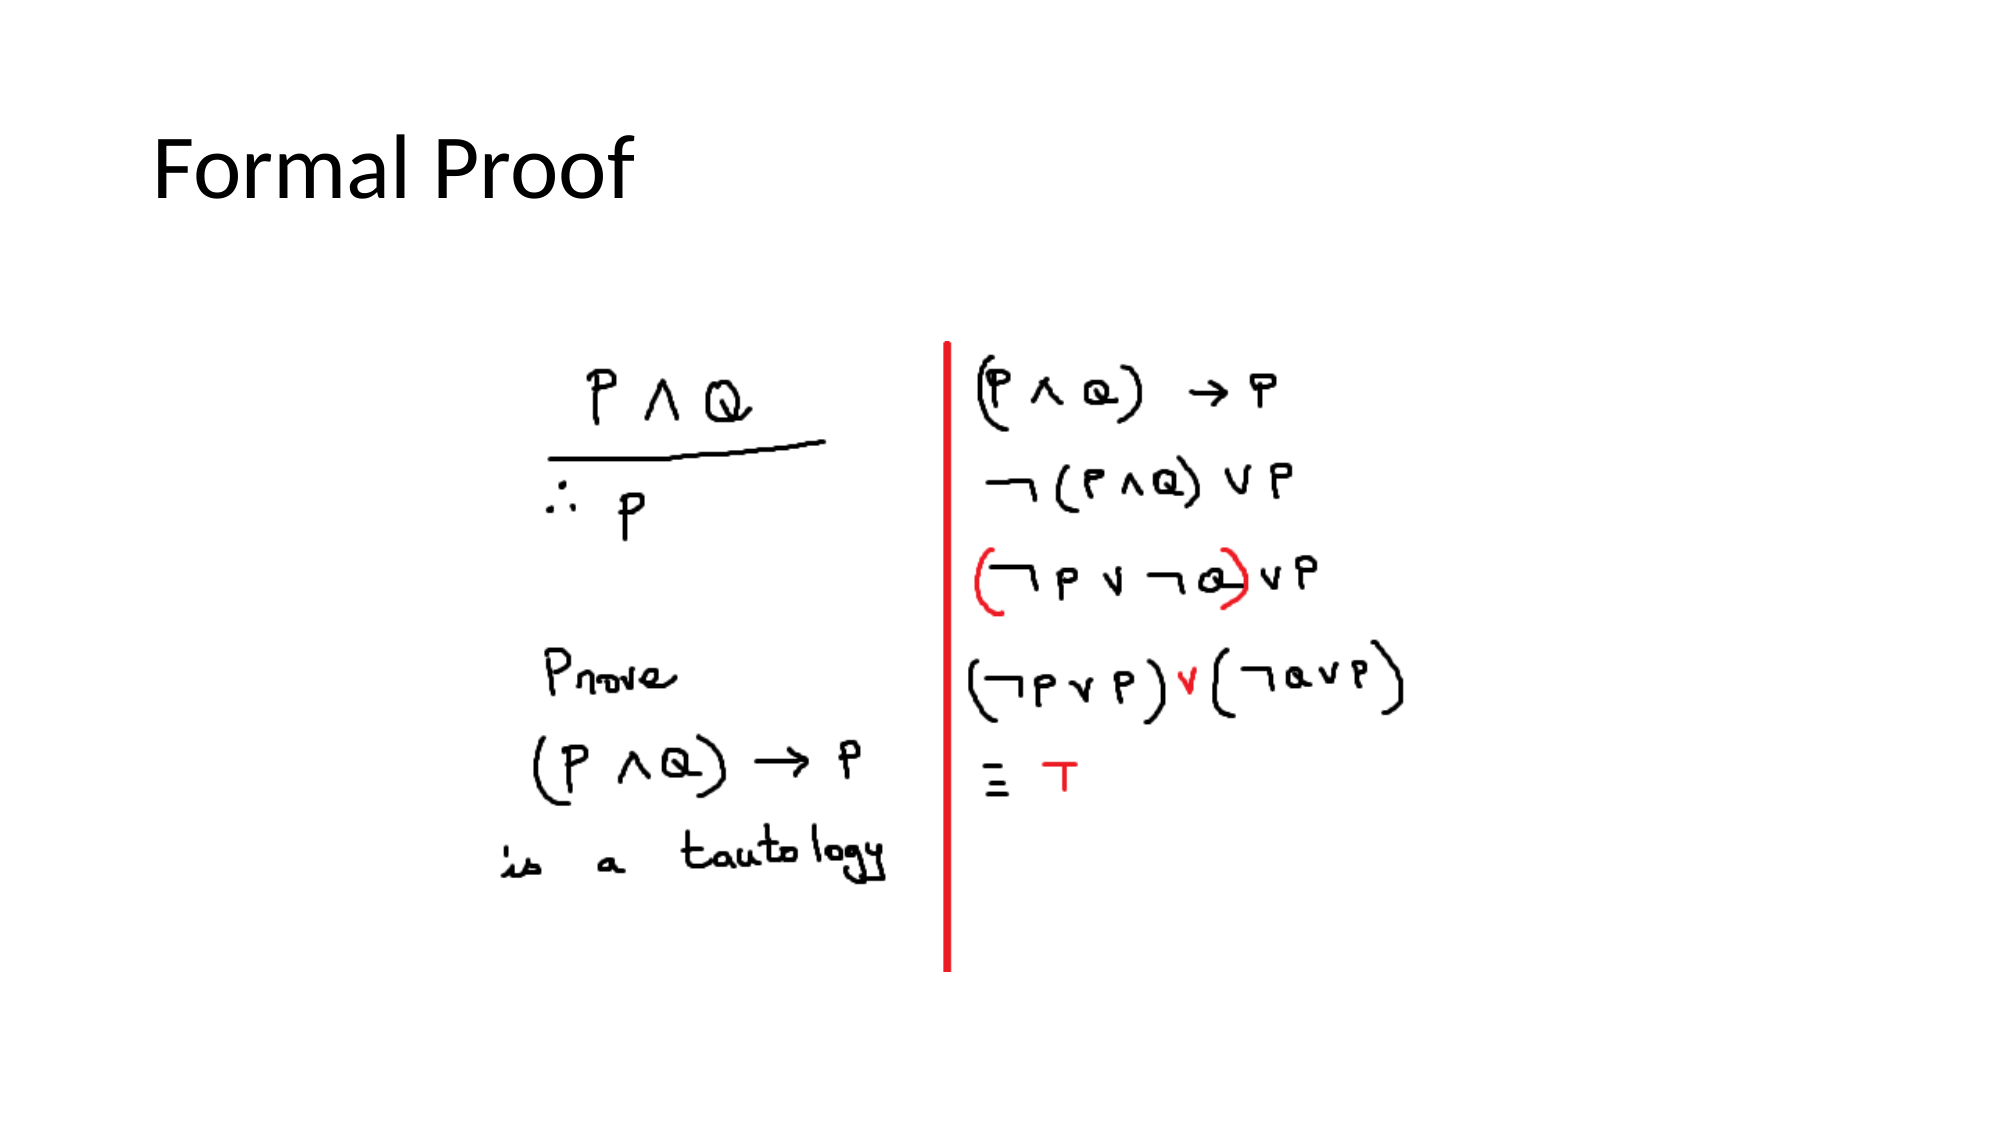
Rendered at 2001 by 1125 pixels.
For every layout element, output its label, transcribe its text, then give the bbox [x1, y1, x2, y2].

picture [490, 341, 1455, 972]
title Formal Proof [137, 59, 1863, 278]
